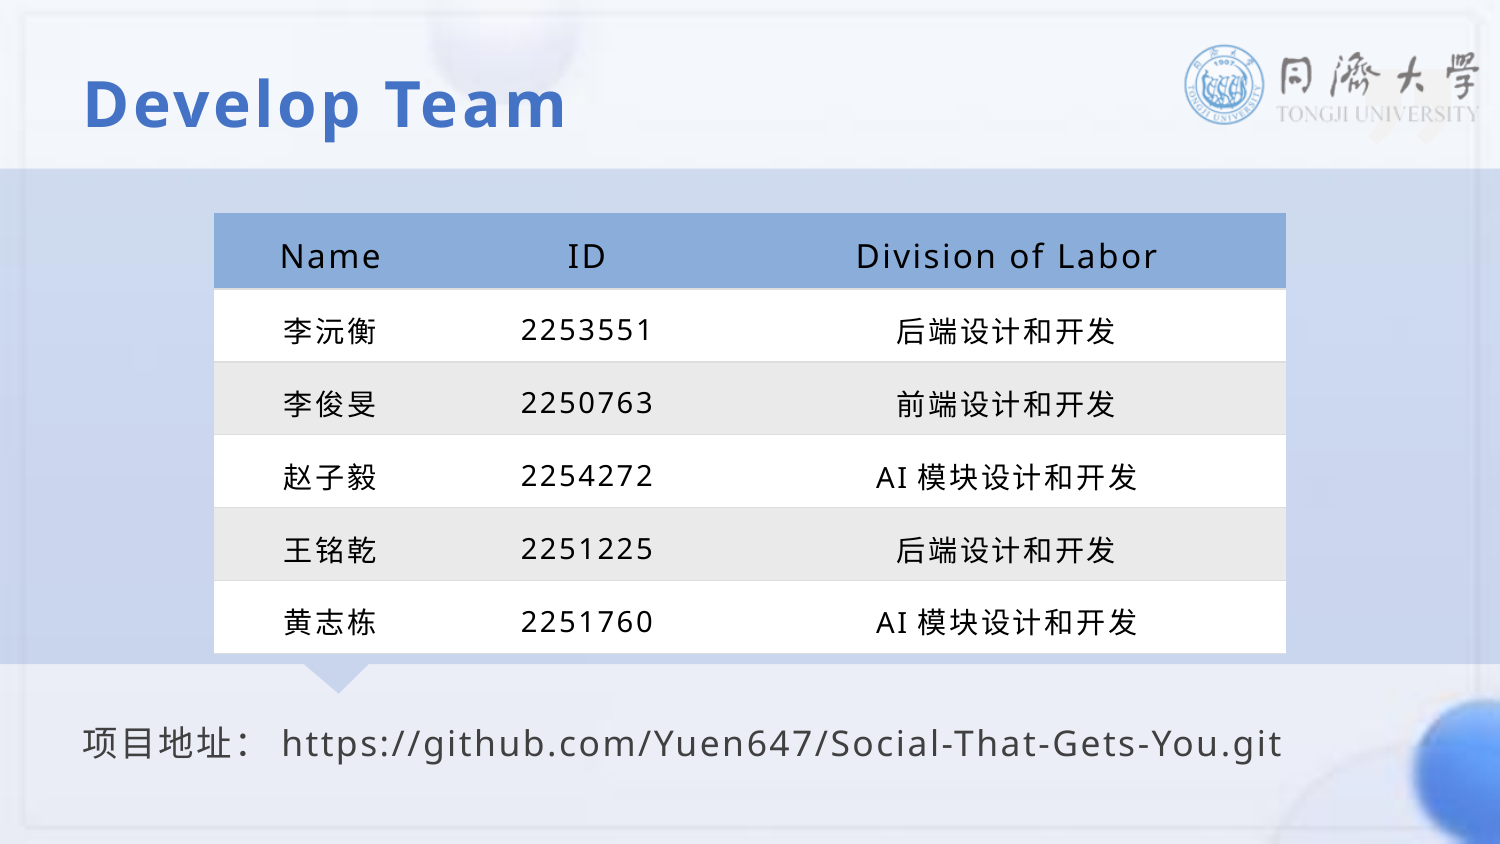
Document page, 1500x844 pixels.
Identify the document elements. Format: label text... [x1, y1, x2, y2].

table_cell 2254272 [447, 435, 727, 507]
table_header ID [447, 213, 727, 288]
table_header Name [214, 213, 447, 288]
table_cell 2251760 [447, 581, 727, 653]
table_cell AI模块设计和开发 [727, 435, 1286, 507]
text_box Develop Team [75, 56, 1165, 150]
text_box [0, 167, 1500, 694]
table_cell 李俊旻 [214, 363, 447, 434]
table_cell 2250763 [447, 363, 727, 434]
table_cell 赵子毅 [214, 435, 447, 507]
table_cell AI模块设计和开发 [727, 581, 1286, 653]
table_cell 2251225 [447, 508, 727, 580]
table_cell 王铭乾 [214, 508, 447, 580]
table_header Division of Labor [727, 213, 1286, 288]
table_cell 后端设计和开发 [727, 508, 1286, 580]
table_cell 前端设计和开发 [727, 363, 1286, 434]
table_cell 李沅衡 [214, 290, 447, 361]
picture [0, 0, 1500, 170]
table_cell 黄志栋 [214, 581, 447, 653]
table_cell 后端设计和开发 [727, 290, 1286, 361]
text_box 项目地址：https://github.com/Yuen647/Social-That-Gets-You.git [74, 694, 1425, 788]
picture [0, 666, 1500, 844]
table_cell 2253551 [447, 290, 727, 361]
